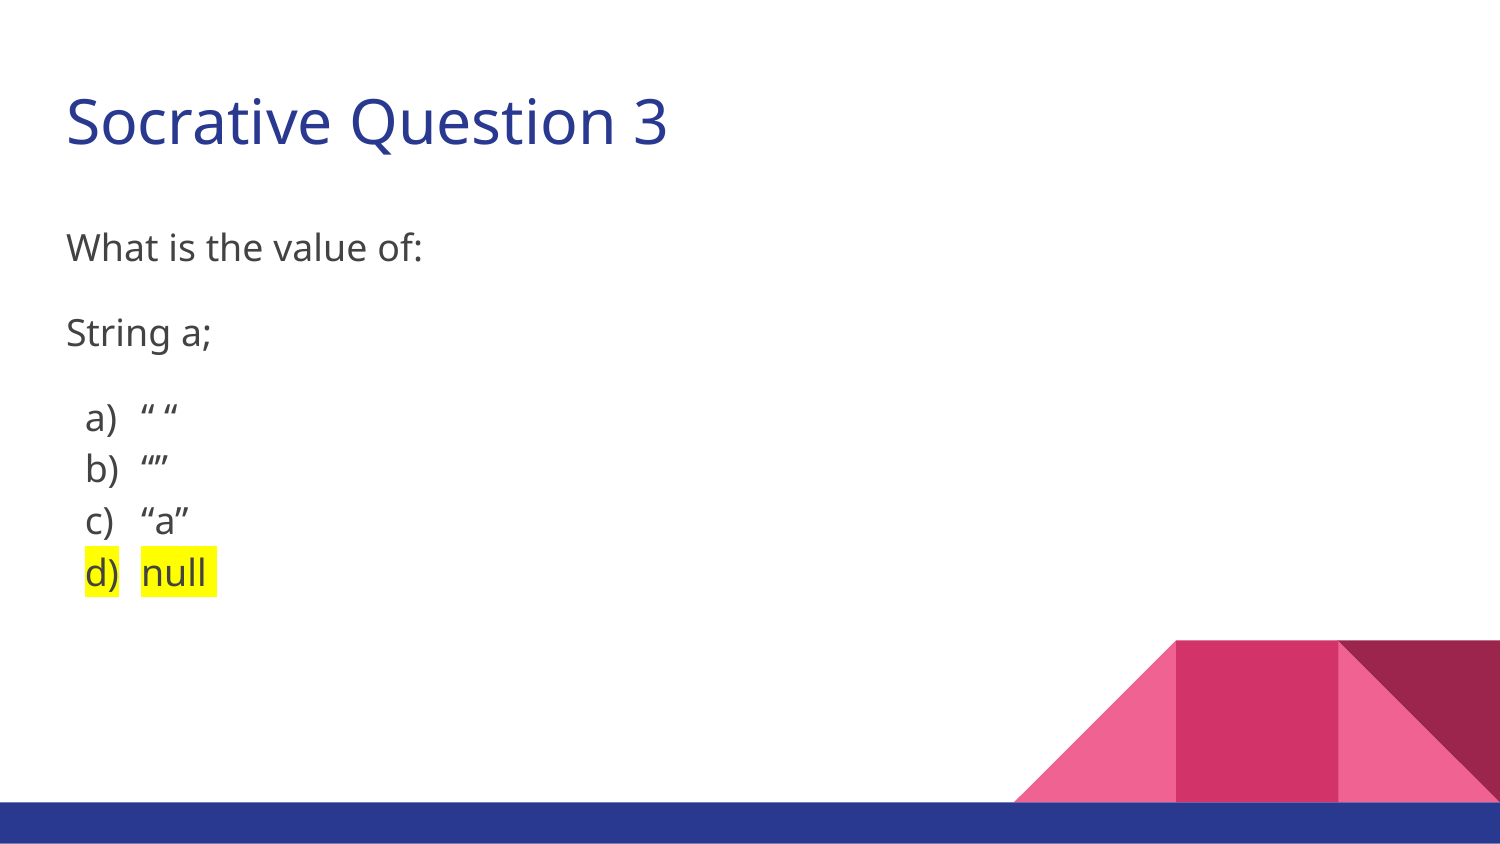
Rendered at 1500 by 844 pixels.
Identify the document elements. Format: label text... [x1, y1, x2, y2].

list What is the value of: String a; “ “ “” “a” null [51, 201, 1449, 750]
title Socrative Question 3 [51, 67, 1449, 167]
